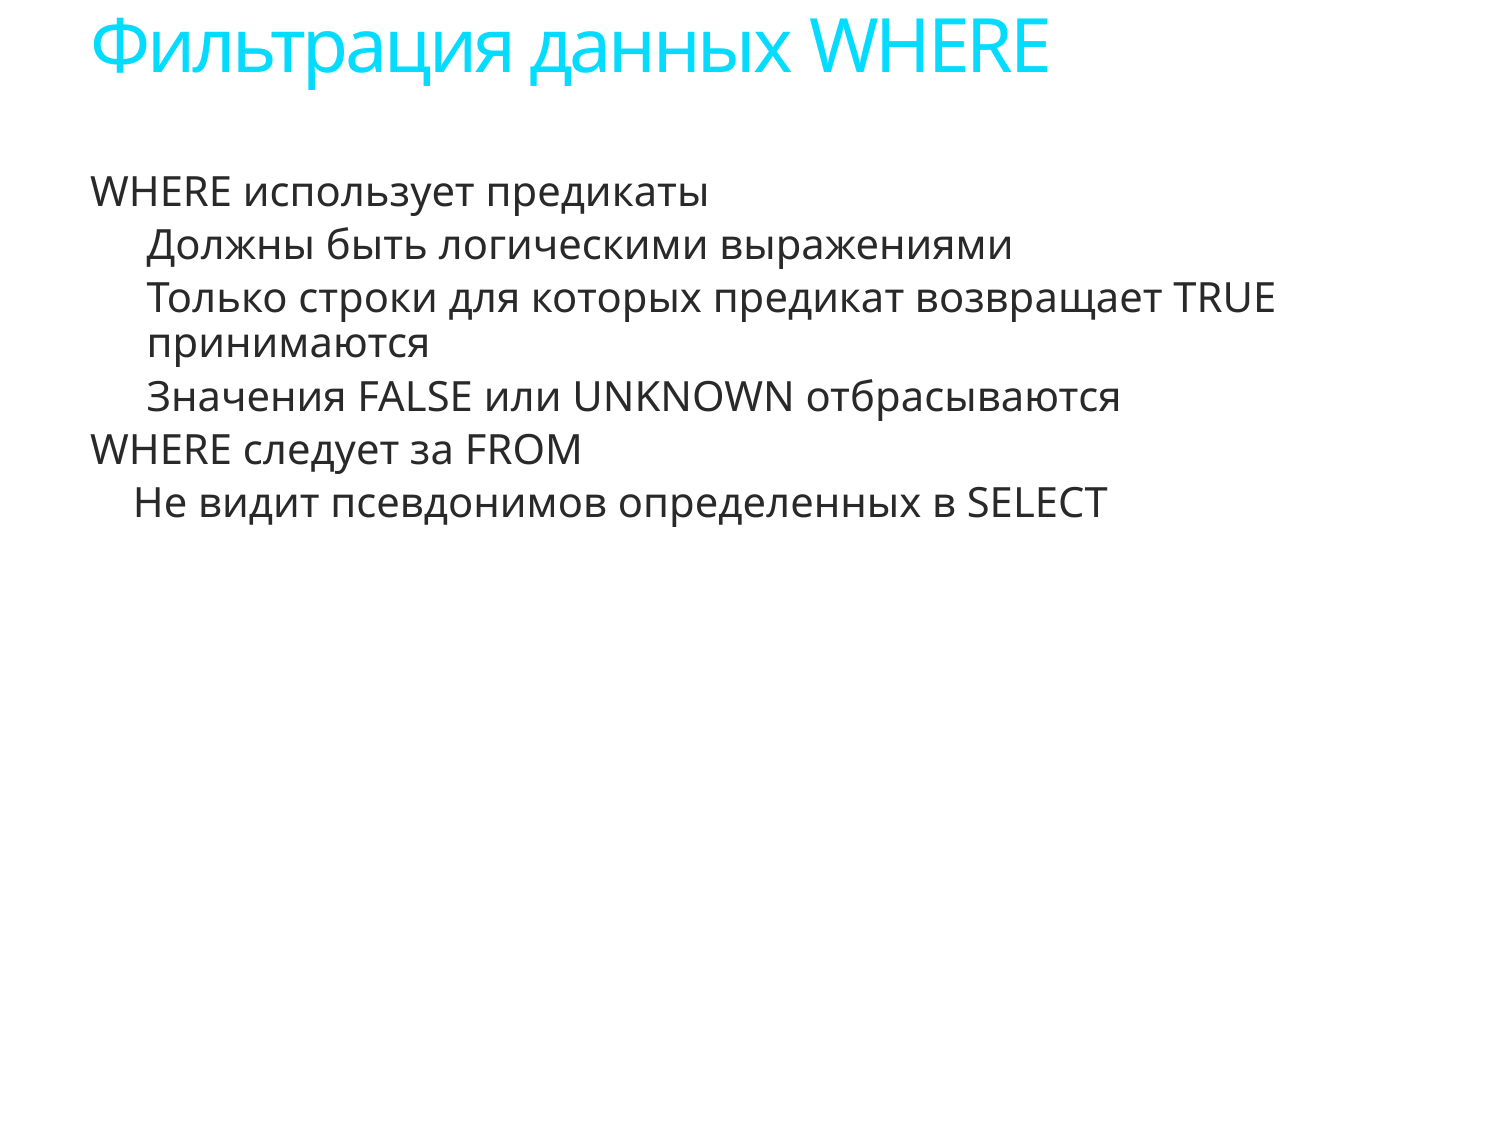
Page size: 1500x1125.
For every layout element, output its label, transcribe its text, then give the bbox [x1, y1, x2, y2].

list WHERE использует предикаты Должны быть логическими выражениями Только строки для которых предикат возвращает TRUE принимаются Значения FALSE или UNKNOWN отбрасываются WHERE следует за FROM Не видит псевдонимов определенных в SELECT [75, 162, 1347, 883]
title Фильтрация данных WHERE [75, 0, 1468, 122]
